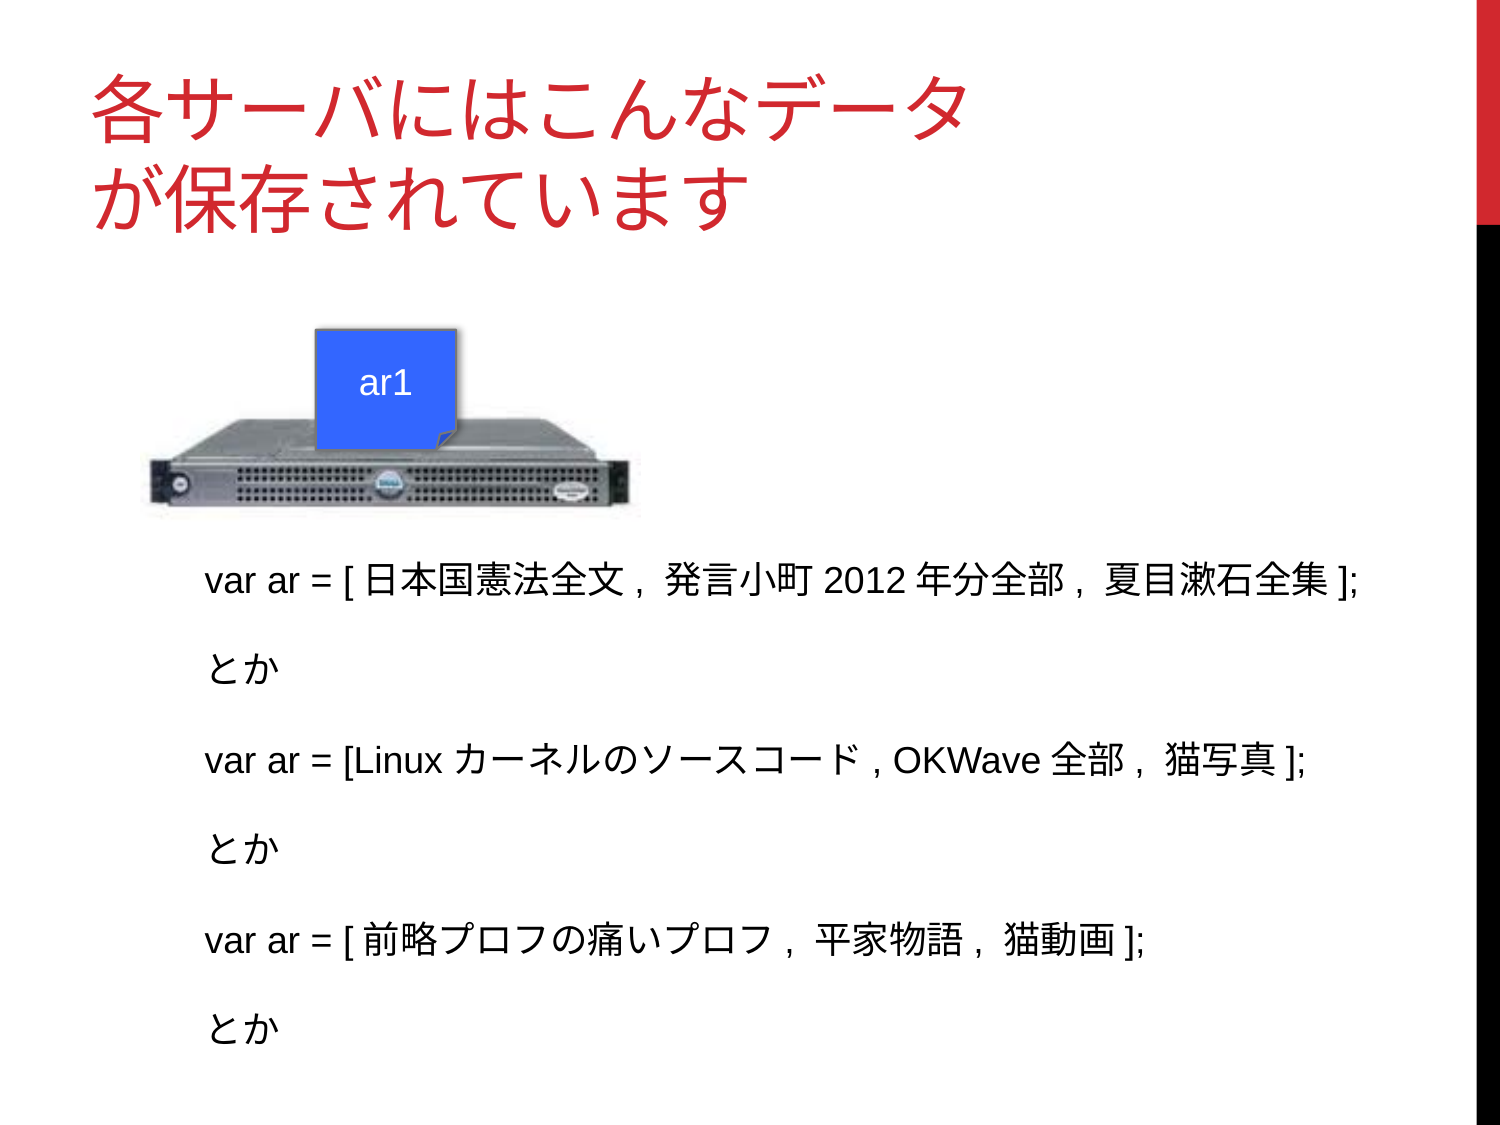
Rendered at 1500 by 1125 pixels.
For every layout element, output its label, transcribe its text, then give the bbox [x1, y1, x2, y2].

picture [139, 286, 641, 596]
title 各サーバにはこんなデータが保存されています [75, 25, 1025, 250]
text_box var ar = [日本国憲法全文, 発言小町2012年分全部, 夏目漱石全集]; とか var ar = [Linuxカーネルのソースコード, OKWave全部, 猫写真]; とか var ar = [前略プロフの痛いプロフ, 平家物語, 猫動画]; とか [189, 548, 1374, 1059]
